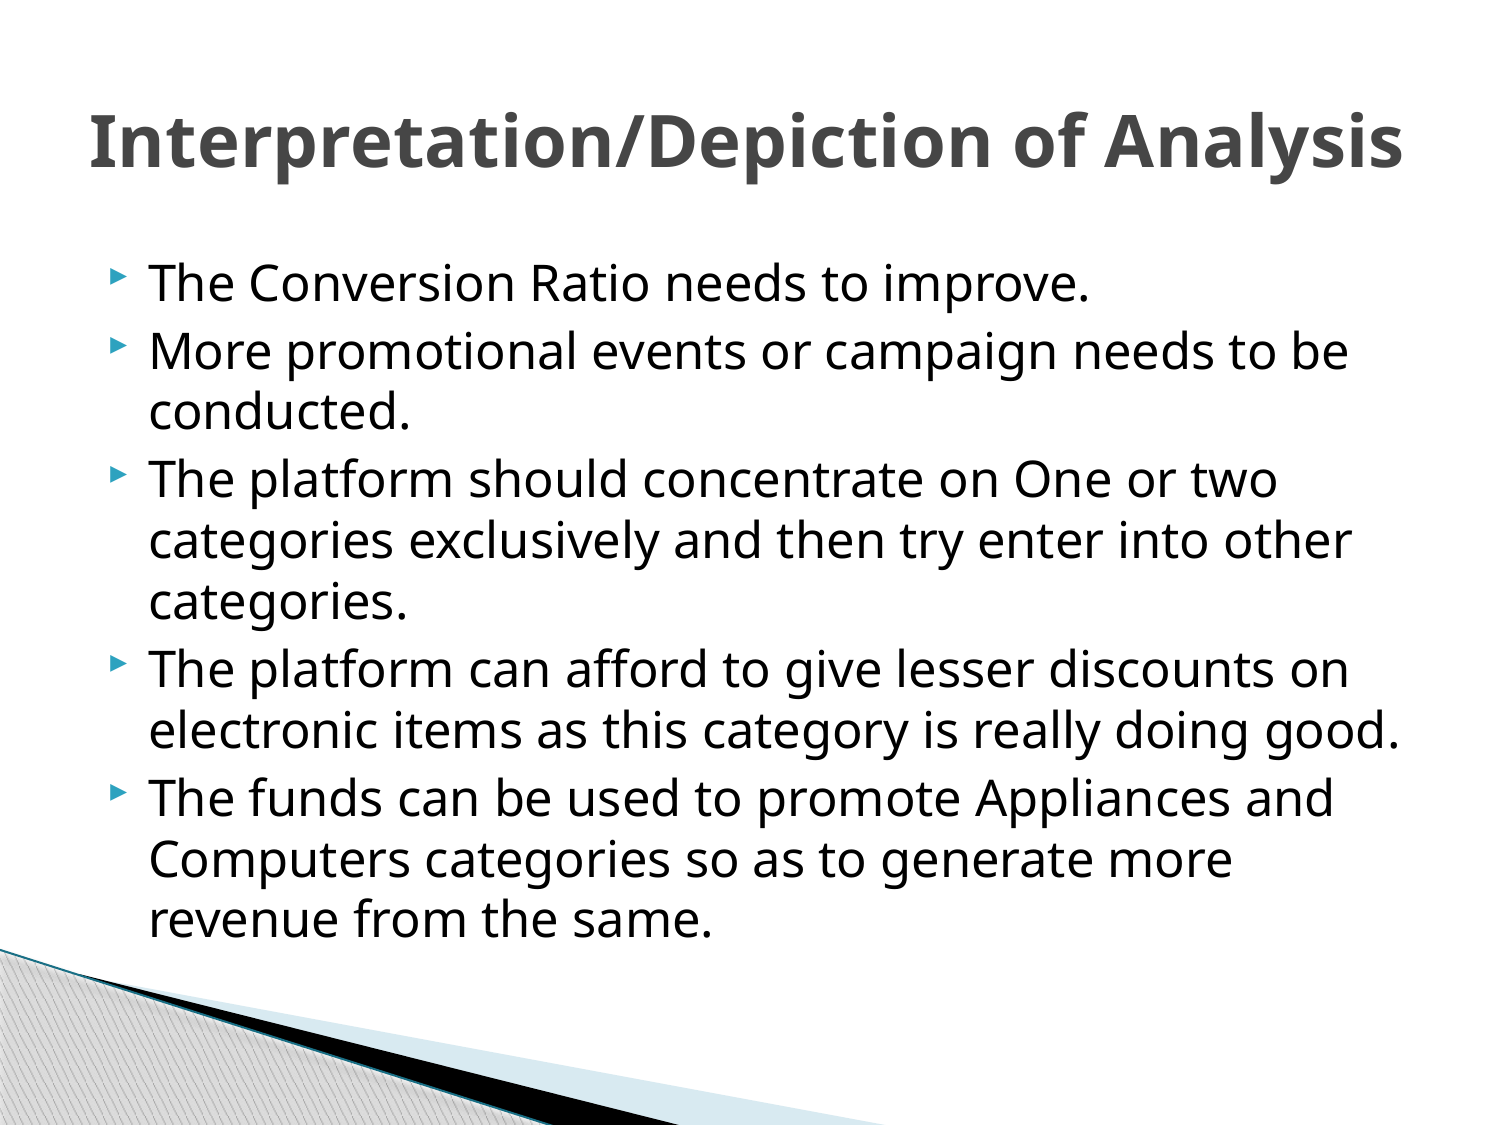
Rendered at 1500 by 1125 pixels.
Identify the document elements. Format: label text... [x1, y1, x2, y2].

list The Conversion Ratio needs to improve. More promotional events or campaign needs to be conducted. The platform should concentrate on One or two categories exclusively and then try enter into other categories. The platform can afford to give lesser discounts on electronic items as this category is really doing good. The funds can be used to promote Appliances and Computers categories so as to generate more revenue from the same. [75, 243, 1425, 986]
title Interpretation/Depiction of Analysis [75, 45, 1425, 233]
